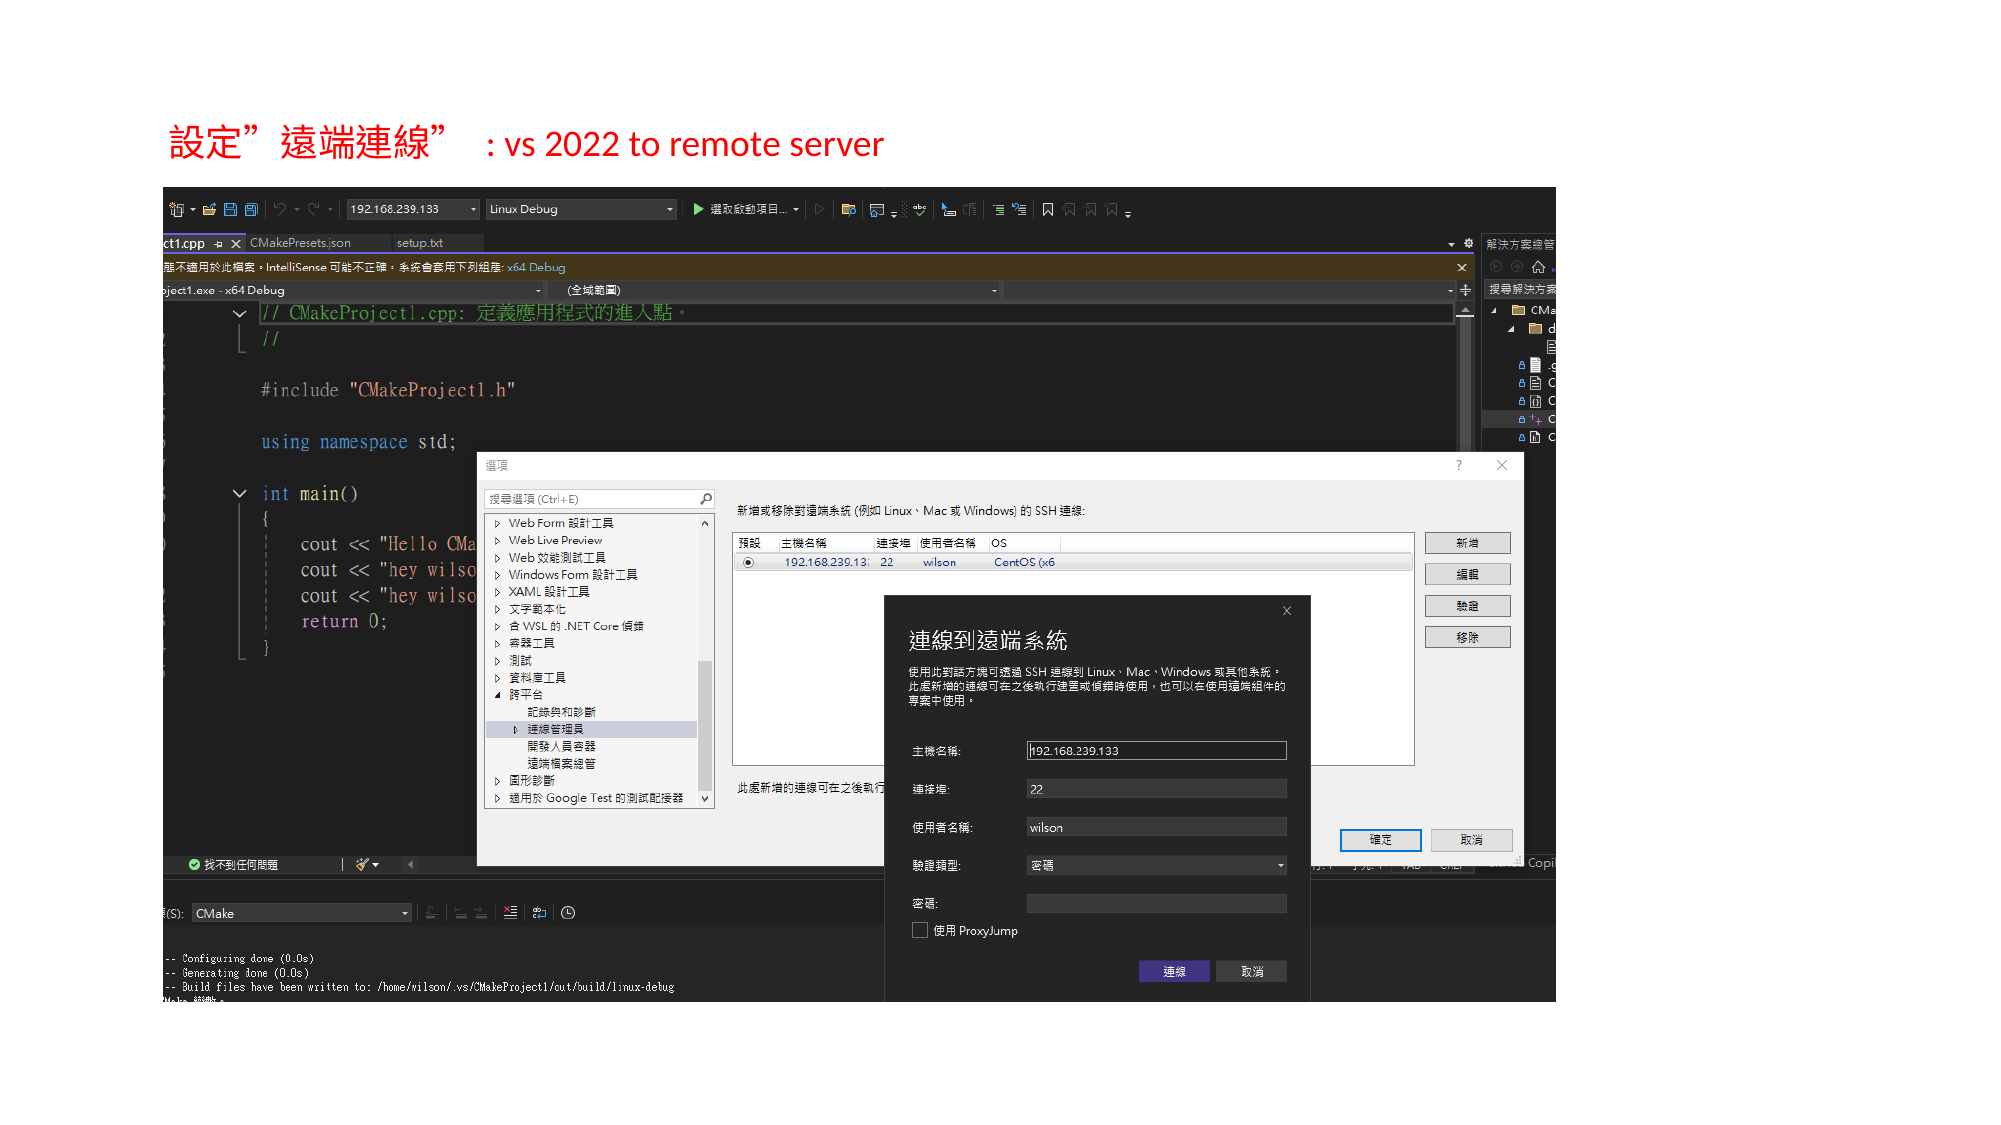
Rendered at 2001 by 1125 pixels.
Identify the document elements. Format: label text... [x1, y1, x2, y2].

picture [163, 187, 1556, 1002]
text_box 設定”遠端連線” : vs 2022 to remote server [153, 112, 900, 172]
